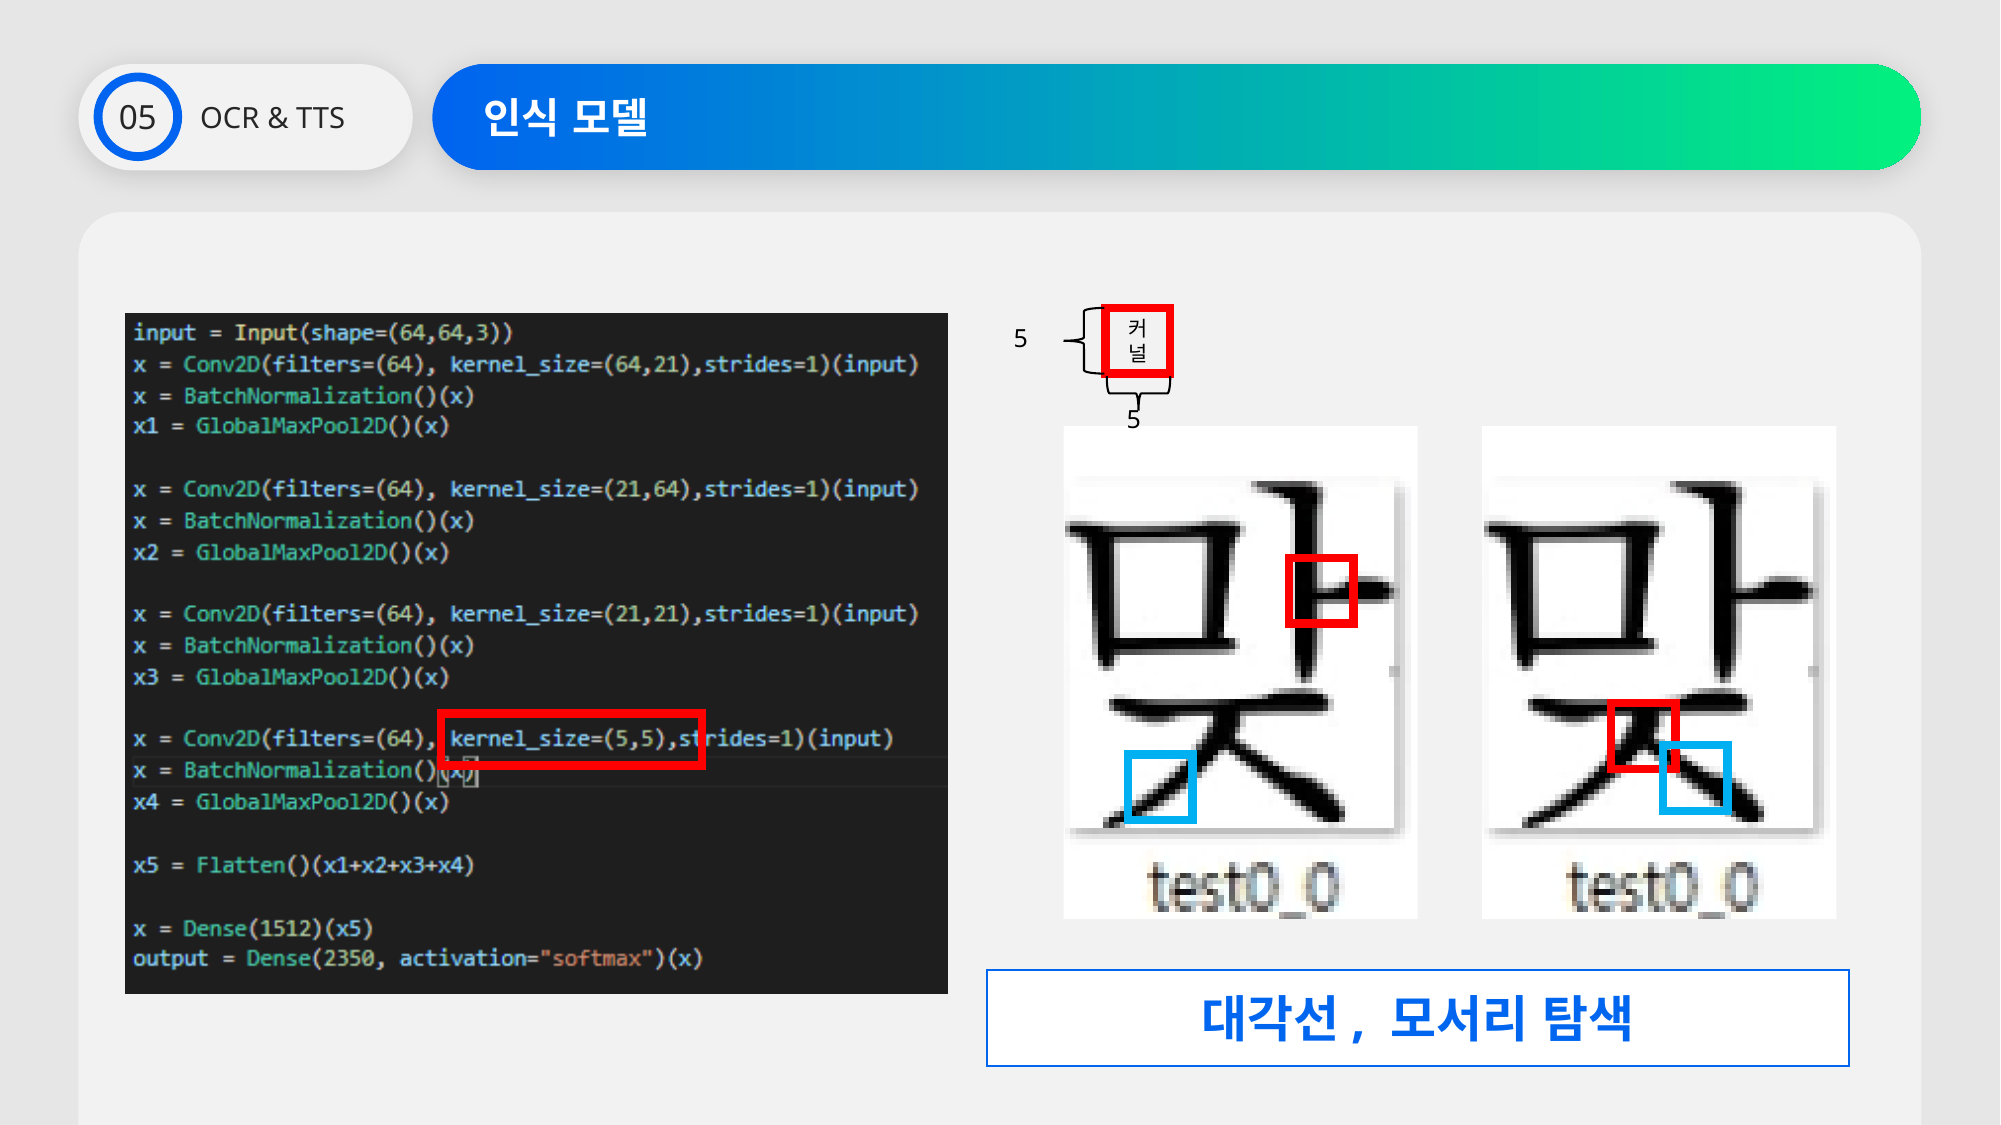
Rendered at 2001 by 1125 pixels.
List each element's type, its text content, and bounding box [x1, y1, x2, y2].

text_box OCR & TTS [77, 63, 414, 172]
text_box 인식 모델 [431, 63, 1923, 172]
picture [125, 313, 948, 994]
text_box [986, 307, 1849, 1066]
text_box 05 [96, 75, 179, 158]
text_box [77, 210, 1923, 1125]
